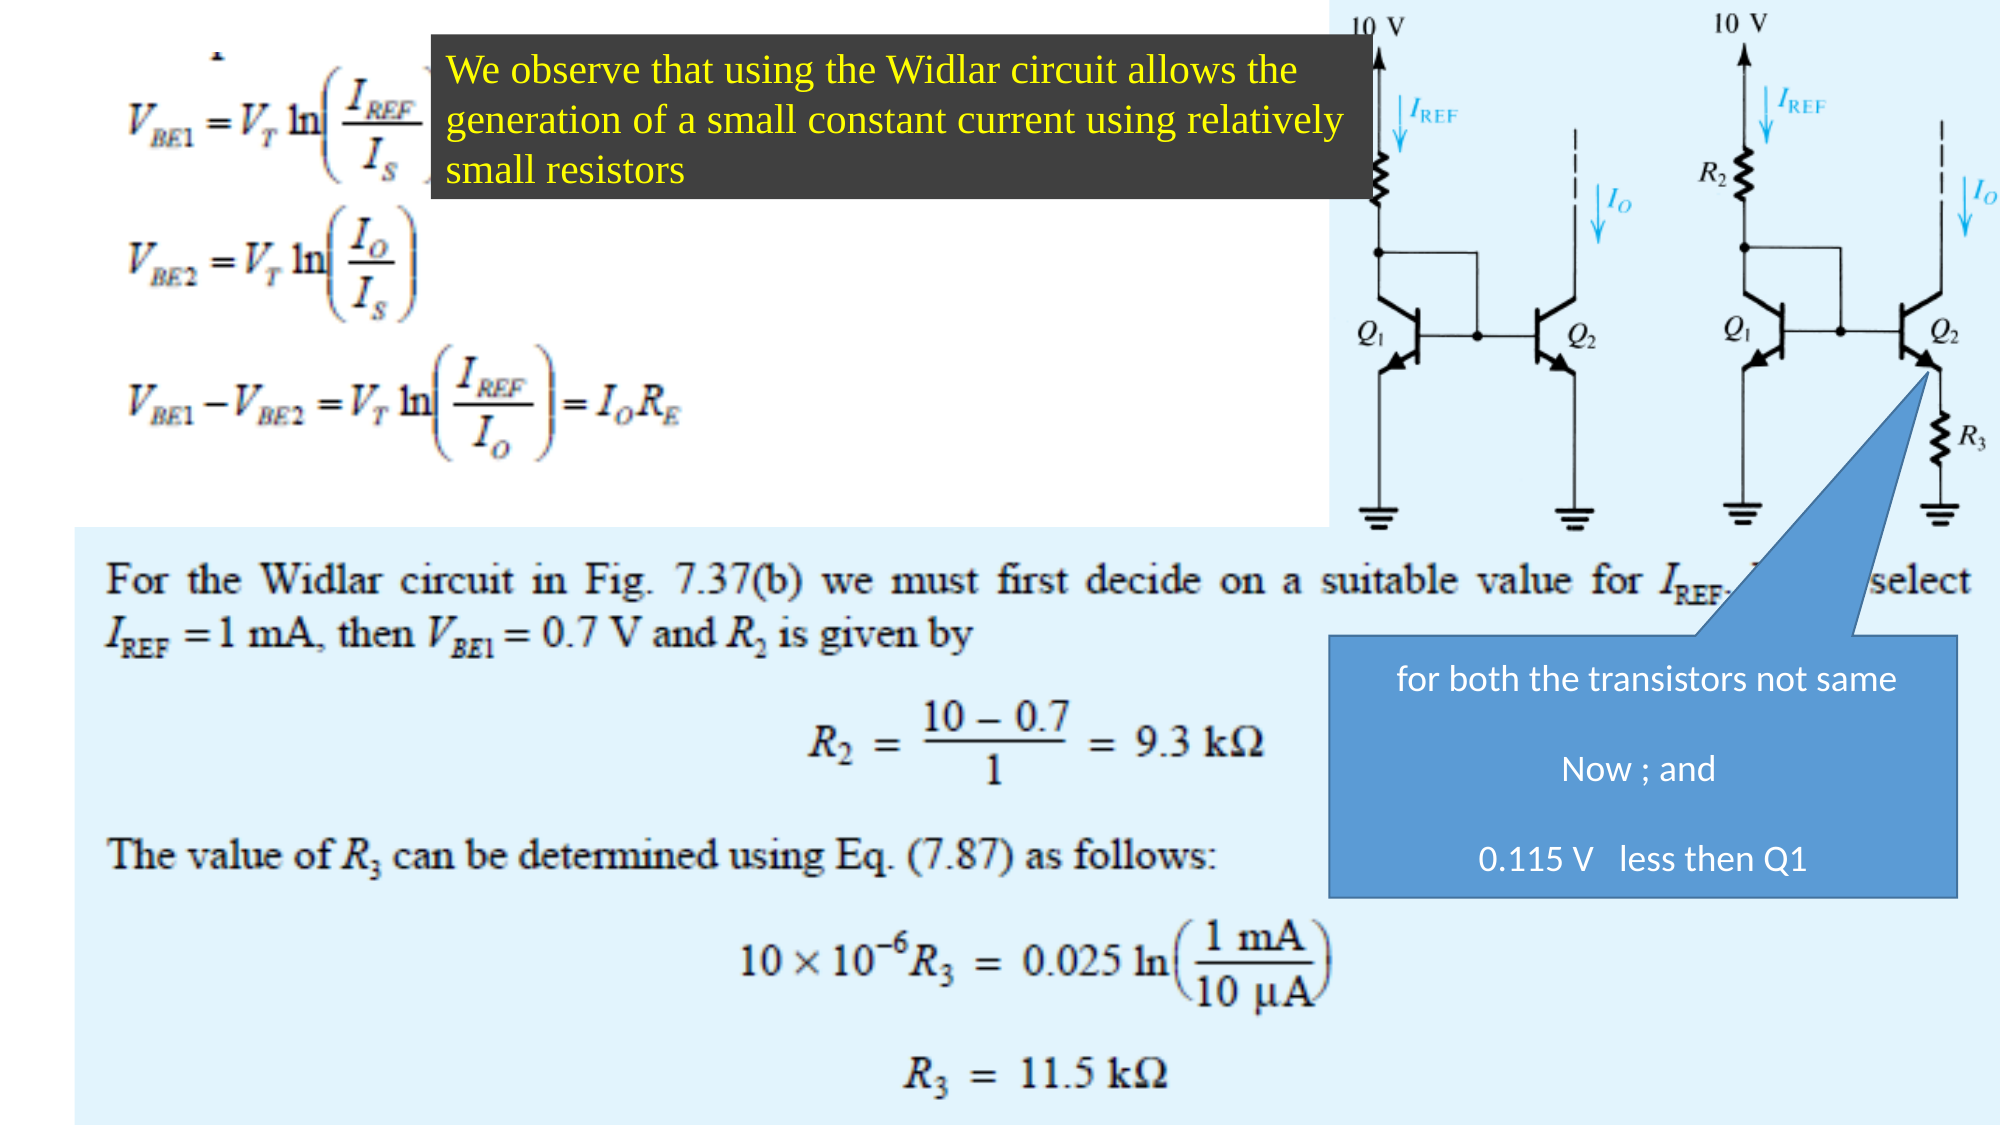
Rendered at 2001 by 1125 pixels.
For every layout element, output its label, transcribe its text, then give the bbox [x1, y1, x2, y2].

picture [107, 52, 755, 475]
text_box We observe that using the Widlar circuit allows the generation of a small constant current using relatively small resistors [430, 34, 1329, 200]
picture [74, 0, 2000, 1125]
